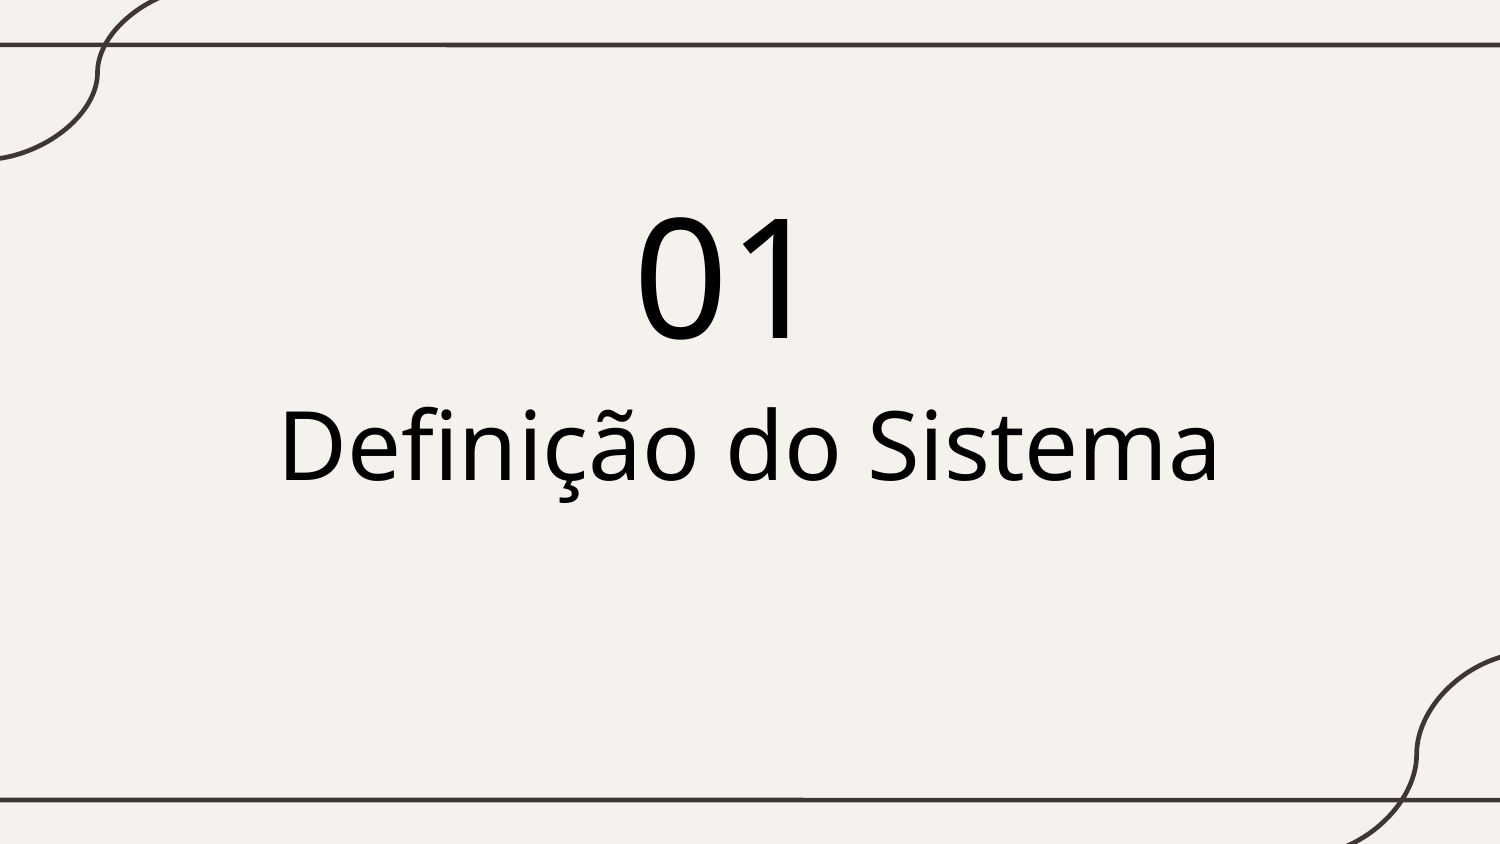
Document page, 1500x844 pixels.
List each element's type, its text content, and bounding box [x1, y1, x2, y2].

text_box Definição do Sistema [226, 377, 1274, 508]
title 01 [633, 226, 867, 343]
